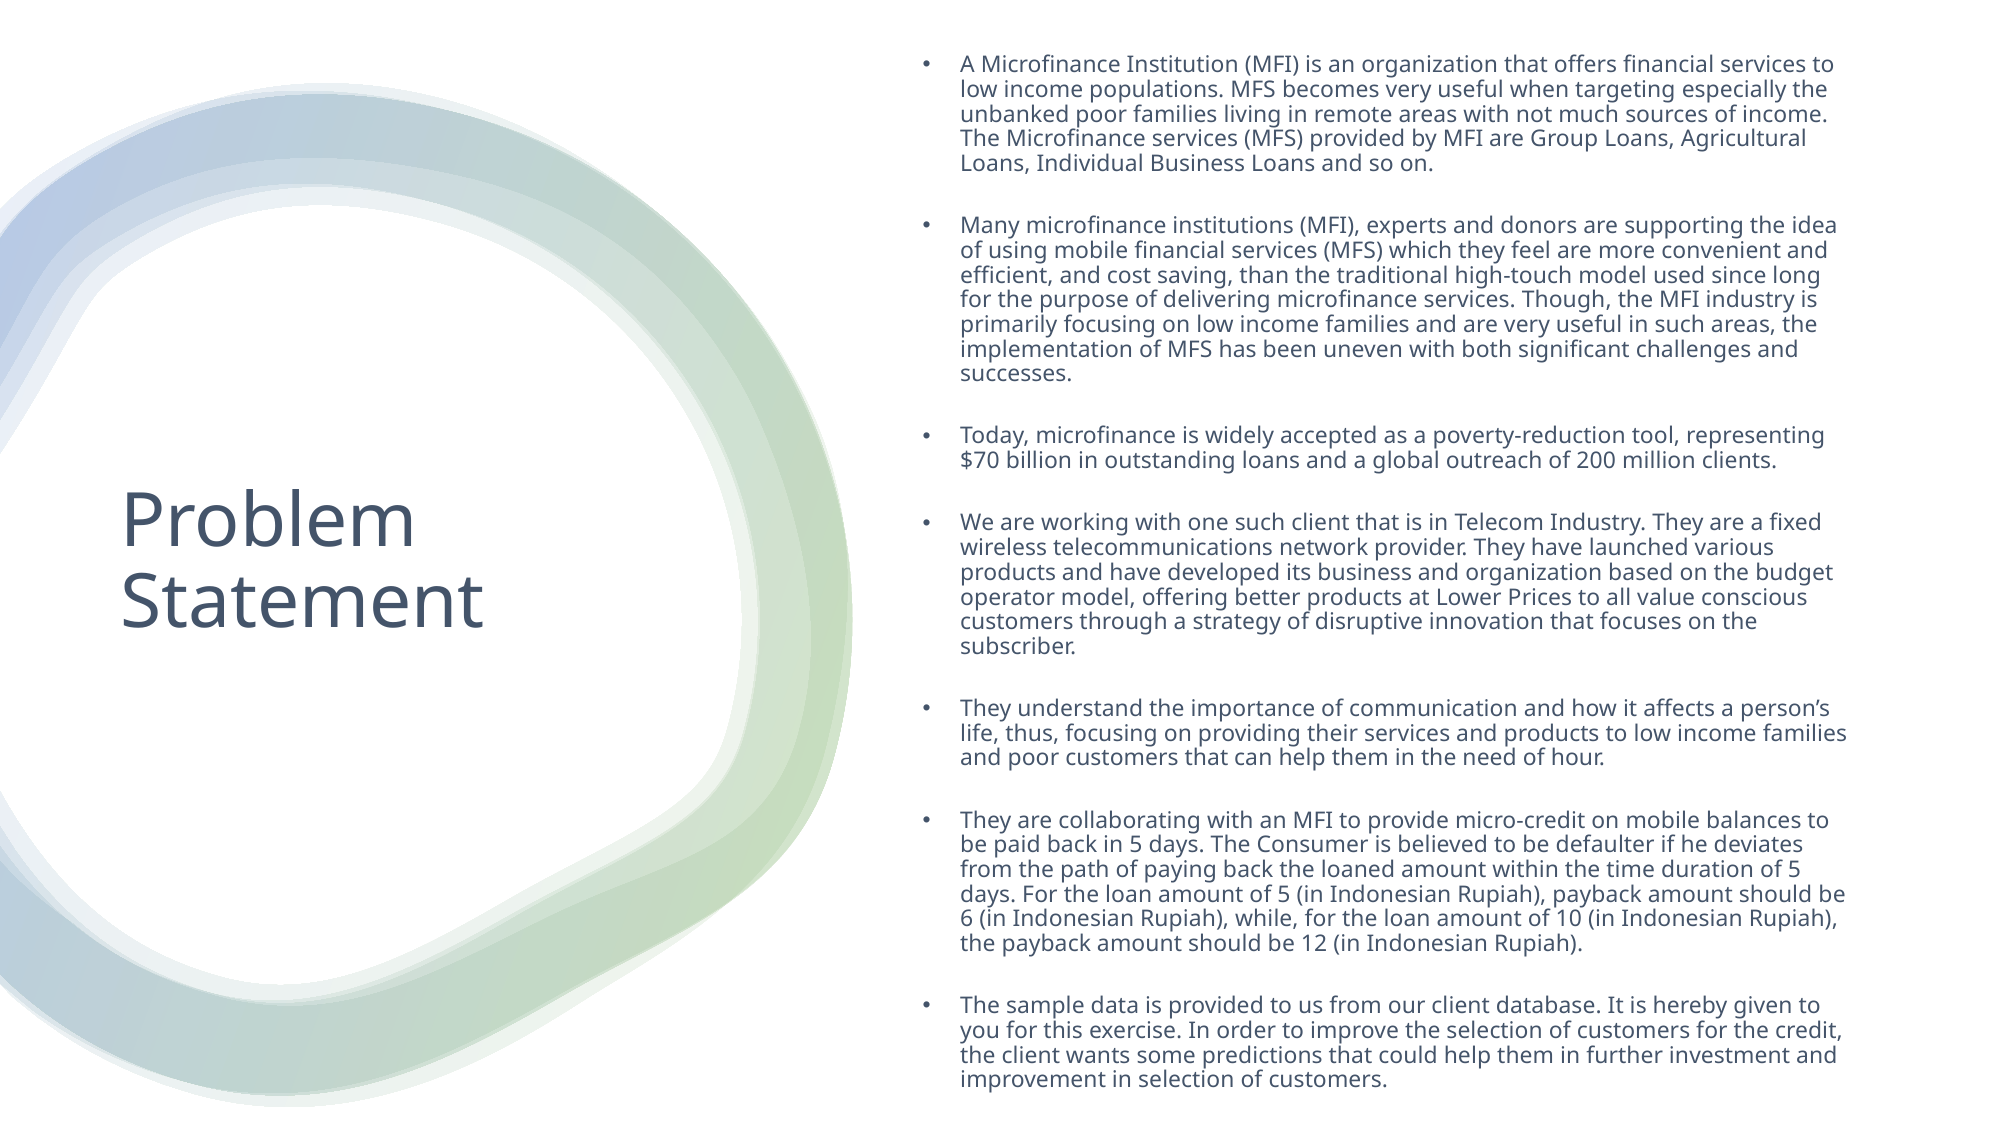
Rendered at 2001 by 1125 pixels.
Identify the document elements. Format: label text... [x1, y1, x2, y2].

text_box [0, 83, 853, 1107]
list A Microfinance Institution (MFI) is an organization that offers financial services to low income populations. MFS becomes very useful when targeting especially the unbanked poor families living in remote areas with not much sources of income. The Microfinance services (MFS) provided by MFI are Group Loans, Agricultural Loans, Individual Business Loans and so on. Many microfinance institutions (MFI), experts and donors are supporting the idea of using mobile financial services (MFS) which they feel are more convenient and efficient, and cost saving, than the traditional high-touch model used since long for the purpose of delivering microfinance services. Though, the MFI industry is primarily focusing on low income families and are very useful in such areas, the implementation of MFS has been uneven with both significant challenges and successes. Today, microfinance is widely accepted as a poverty-reduction tool, representing $70 billion in outstanding loans and a global outreach of 200 million clients. We are working with one such client that is in Telecom Industry. They are a fixed wireless telecommunications network provider. They have launched various products and have developed its business and organization based on the budget operator model, offering better products at Lower Prices to all value conscious customers through a strategy of disruptive innovation that focuses on the subscriber. They understand the importance of communication and how it affects a person’s life, thus, focusing on providing their services and products to low income families and poor customers that can help them in the need of hour. They are collaborating with an MFI to provide micro-credit on mobile balances to be paid back in 5 days. The Consumer is believed to be defaulter if he deviates from the path of paying back the loaned amount within the time duration of 5 days. For the loan amount of 5 (in Indonesian Rupiah), payback amount should be 6 (in Indonesian Rupiah), while, for the loan amount of 10 (in Indonesian Rupiah), the payback amount should be 12 (in Indonesian Rupiah). The sample data is provided to us from our client database. It is hereby given to you for this exercise. In order to improve the selection of customers for the credit, the client wants some predictions that could help them in further investment and improvement in selection of customers. [907, 52, 1869, 1107]
text_box [0, 0, 2000, 1125]
